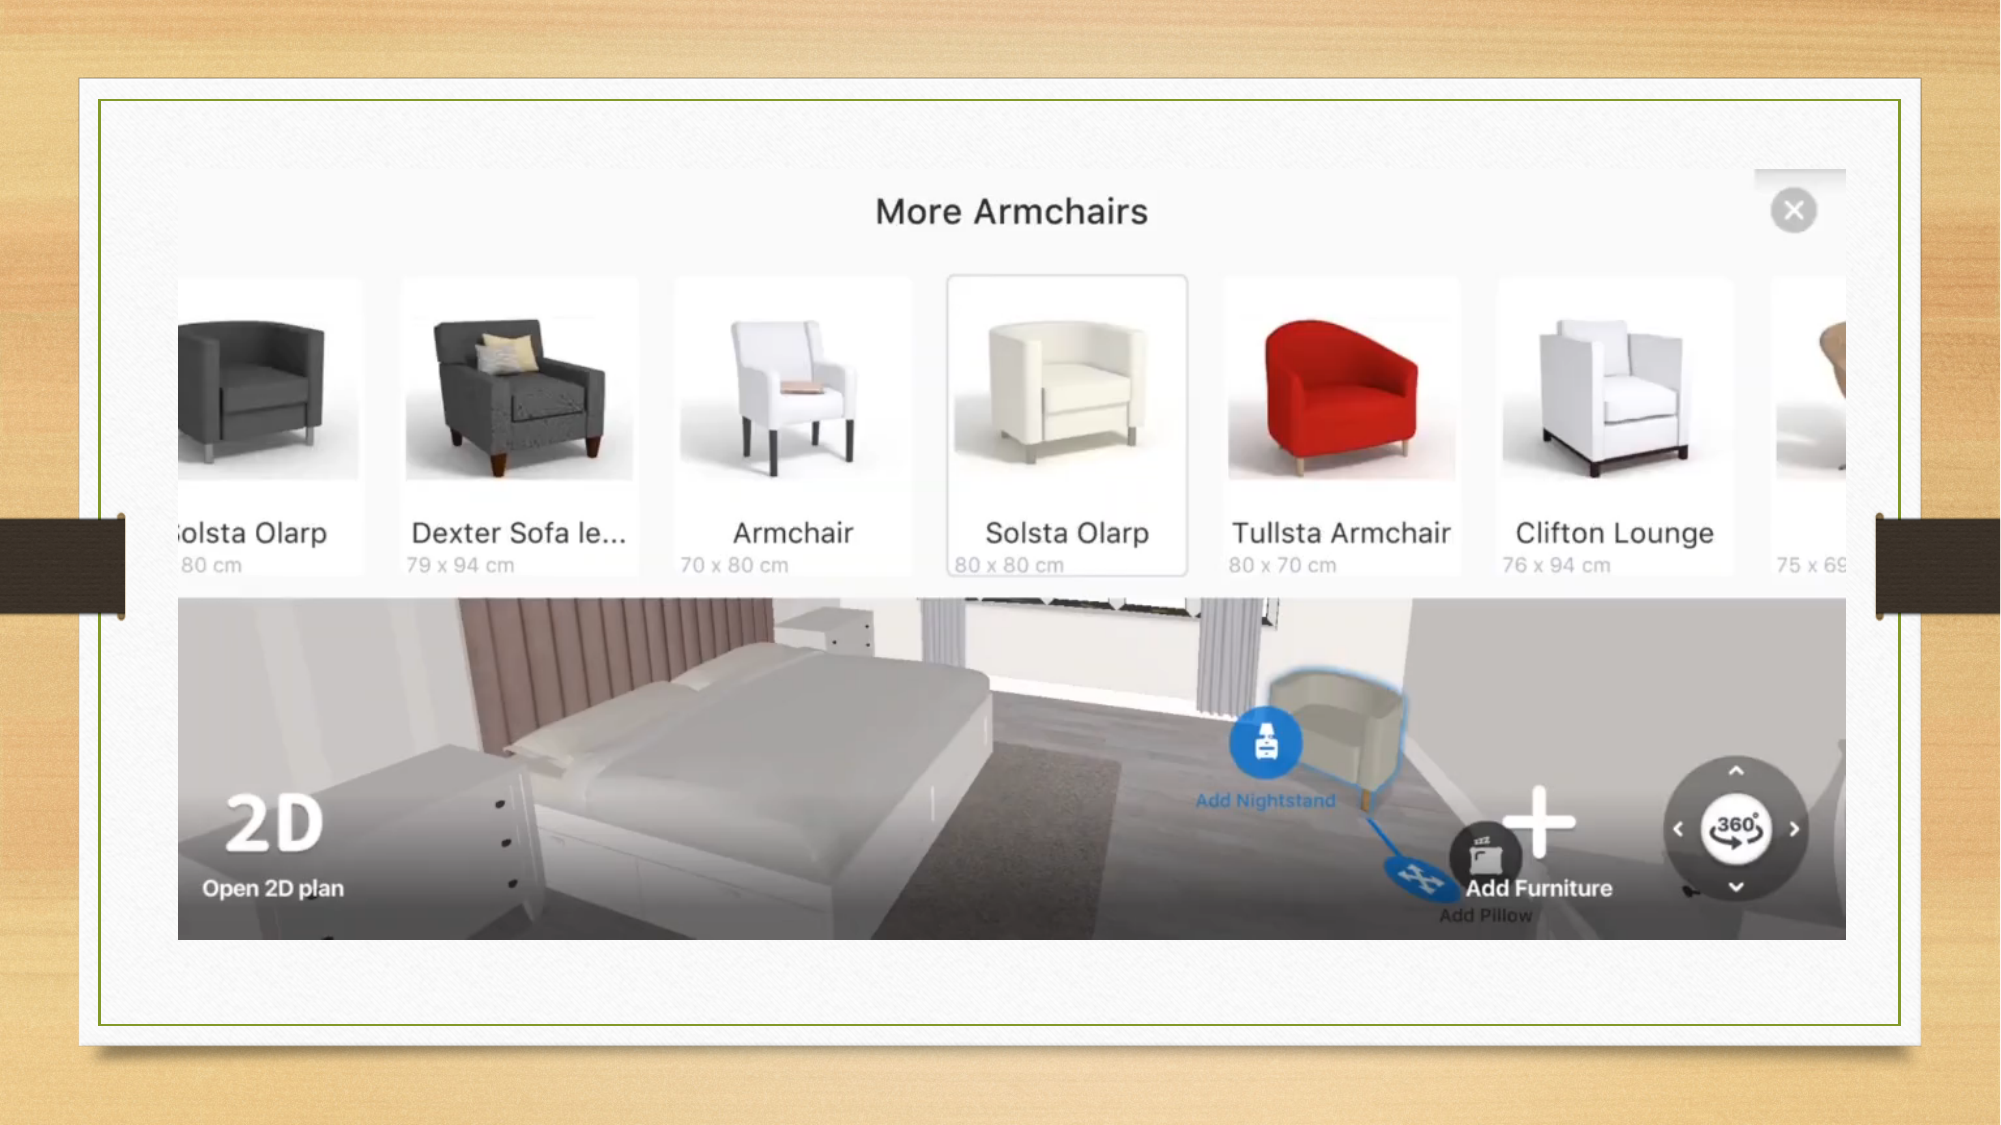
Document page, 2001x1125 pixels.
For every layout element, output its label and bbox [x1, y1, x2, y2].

list [177, 167, 1847, 941]
picture [0, 0, 2001, 1125]
